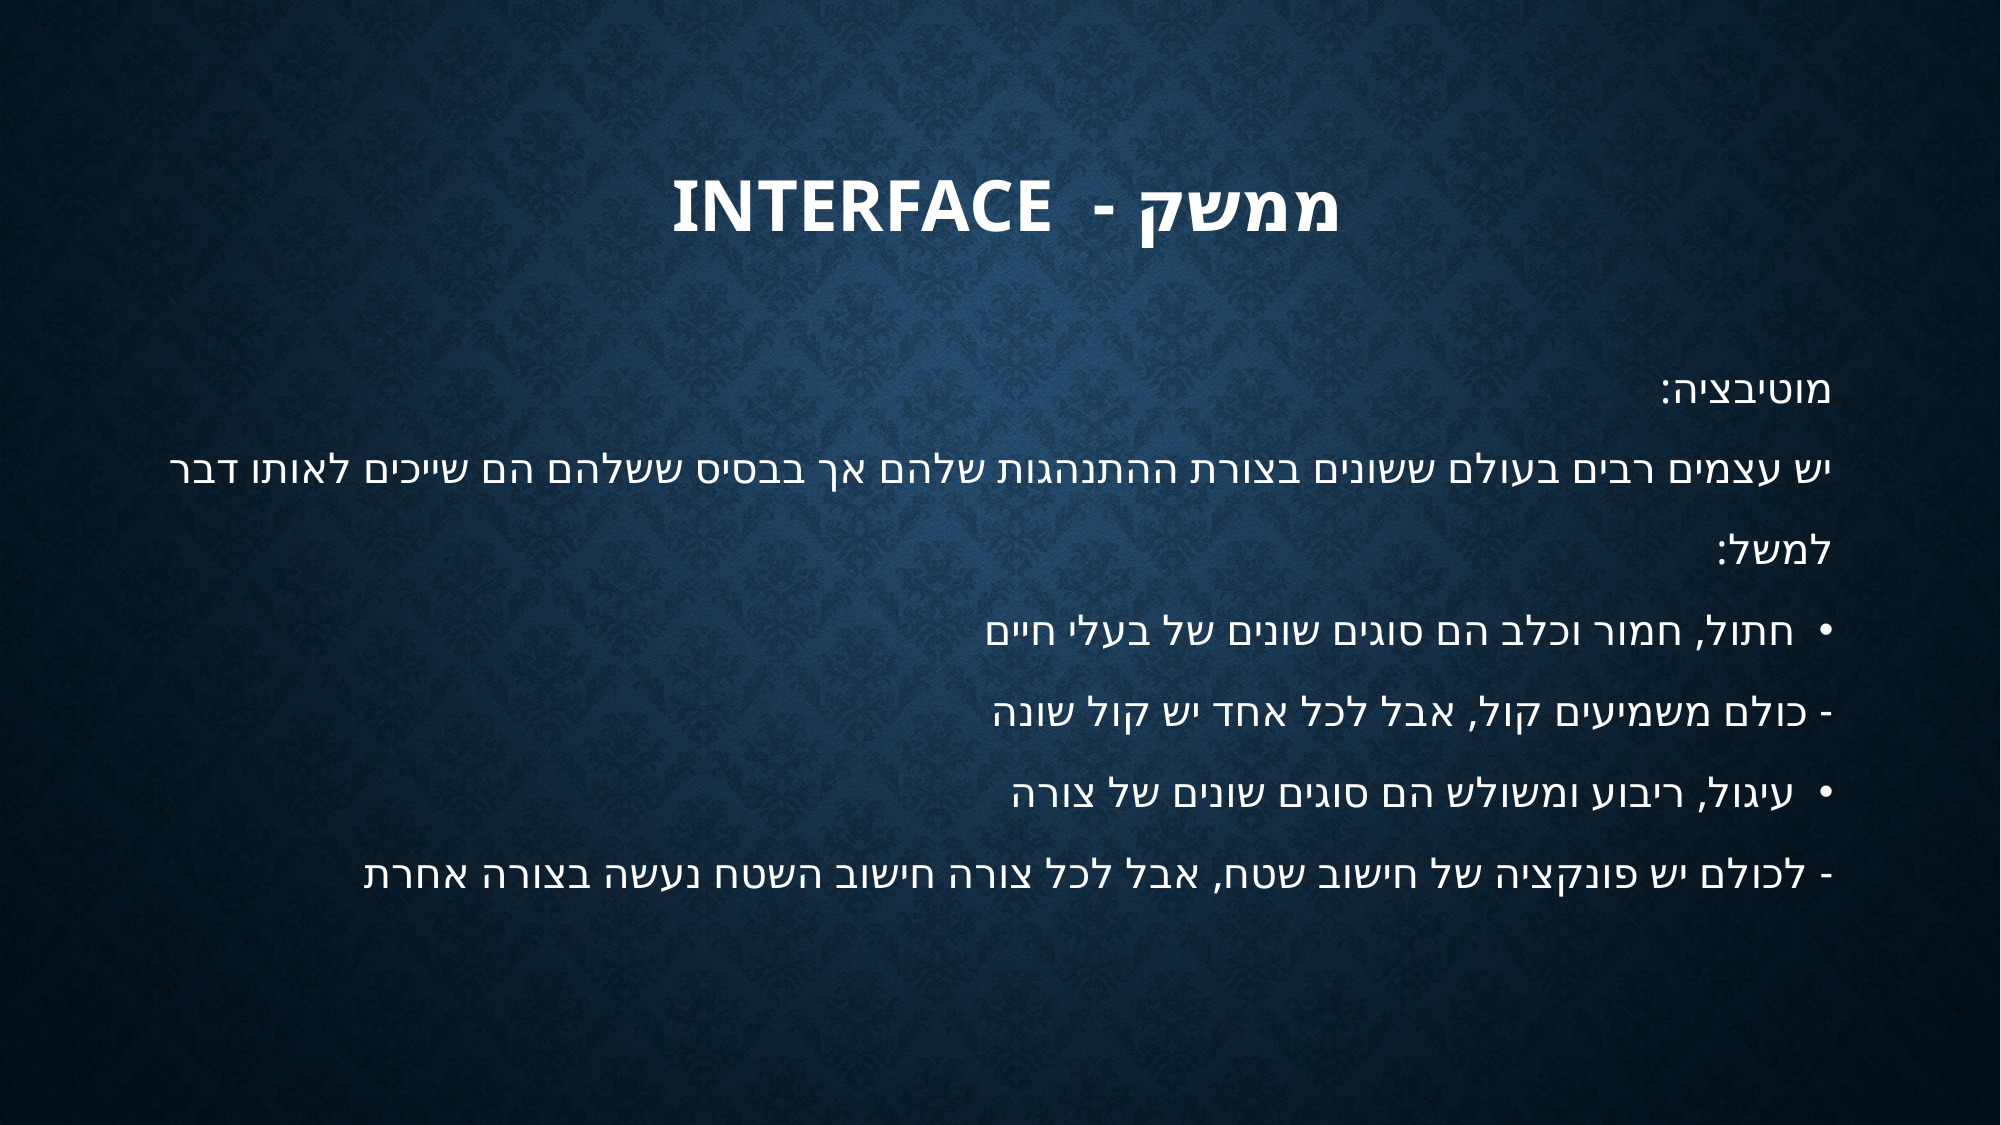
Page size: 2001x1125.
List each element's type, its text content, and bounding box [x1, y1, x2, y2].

list מוטיבציה: יש עצמים רבים בעולם ששונים בצורת ההתנהגות שלהם אך בבסיס ששלהם הם שייכים לאותו דבר למשל: חתול, חמור וכלב הם סוגים שונים של בעלי חיים - כולם משמיעים קול, אבל לכל אחד יש קול שונה עיגול, ריבוע ומשולש הם סוגים שונים של צורה - לכולם יש פונקציה של חישוב שטח, אבל לכל צורה חישוב השטח נעשה בצורה אחרת [149, 343, 1849, 950]
title ממשק - interface [149, 99, 1849, 318]
